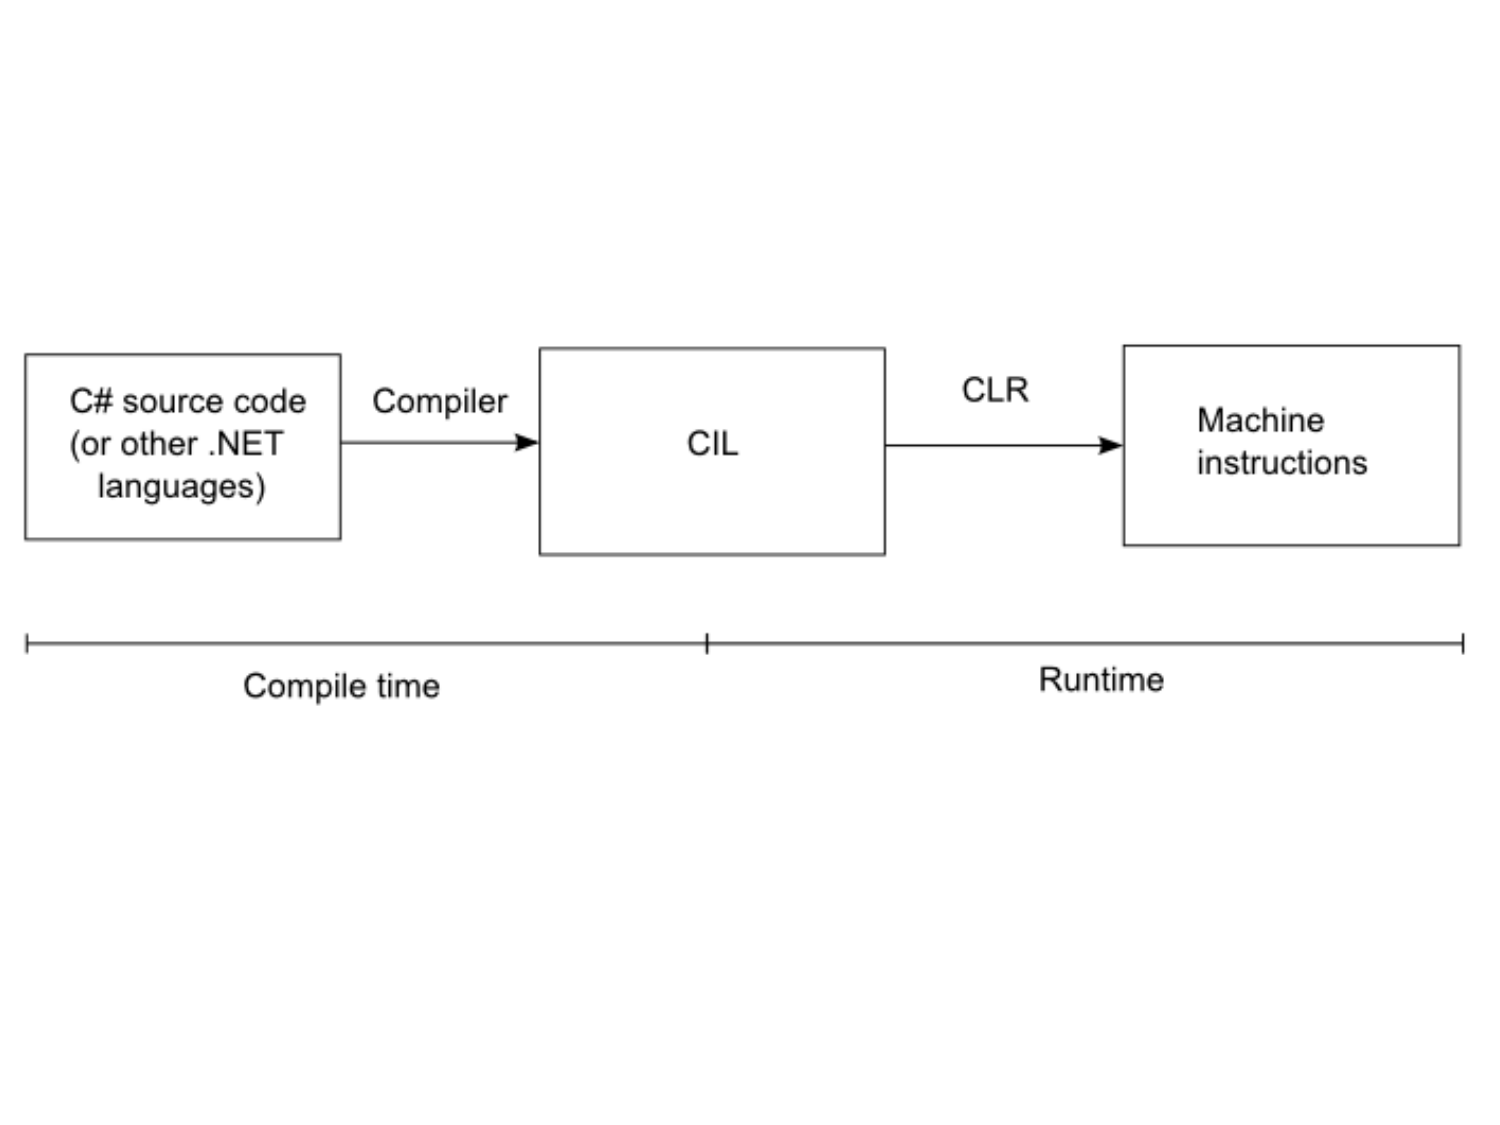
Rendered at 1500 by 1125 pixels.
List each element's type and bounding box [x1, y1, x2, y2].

picture [12, 324, 1488, 726]
